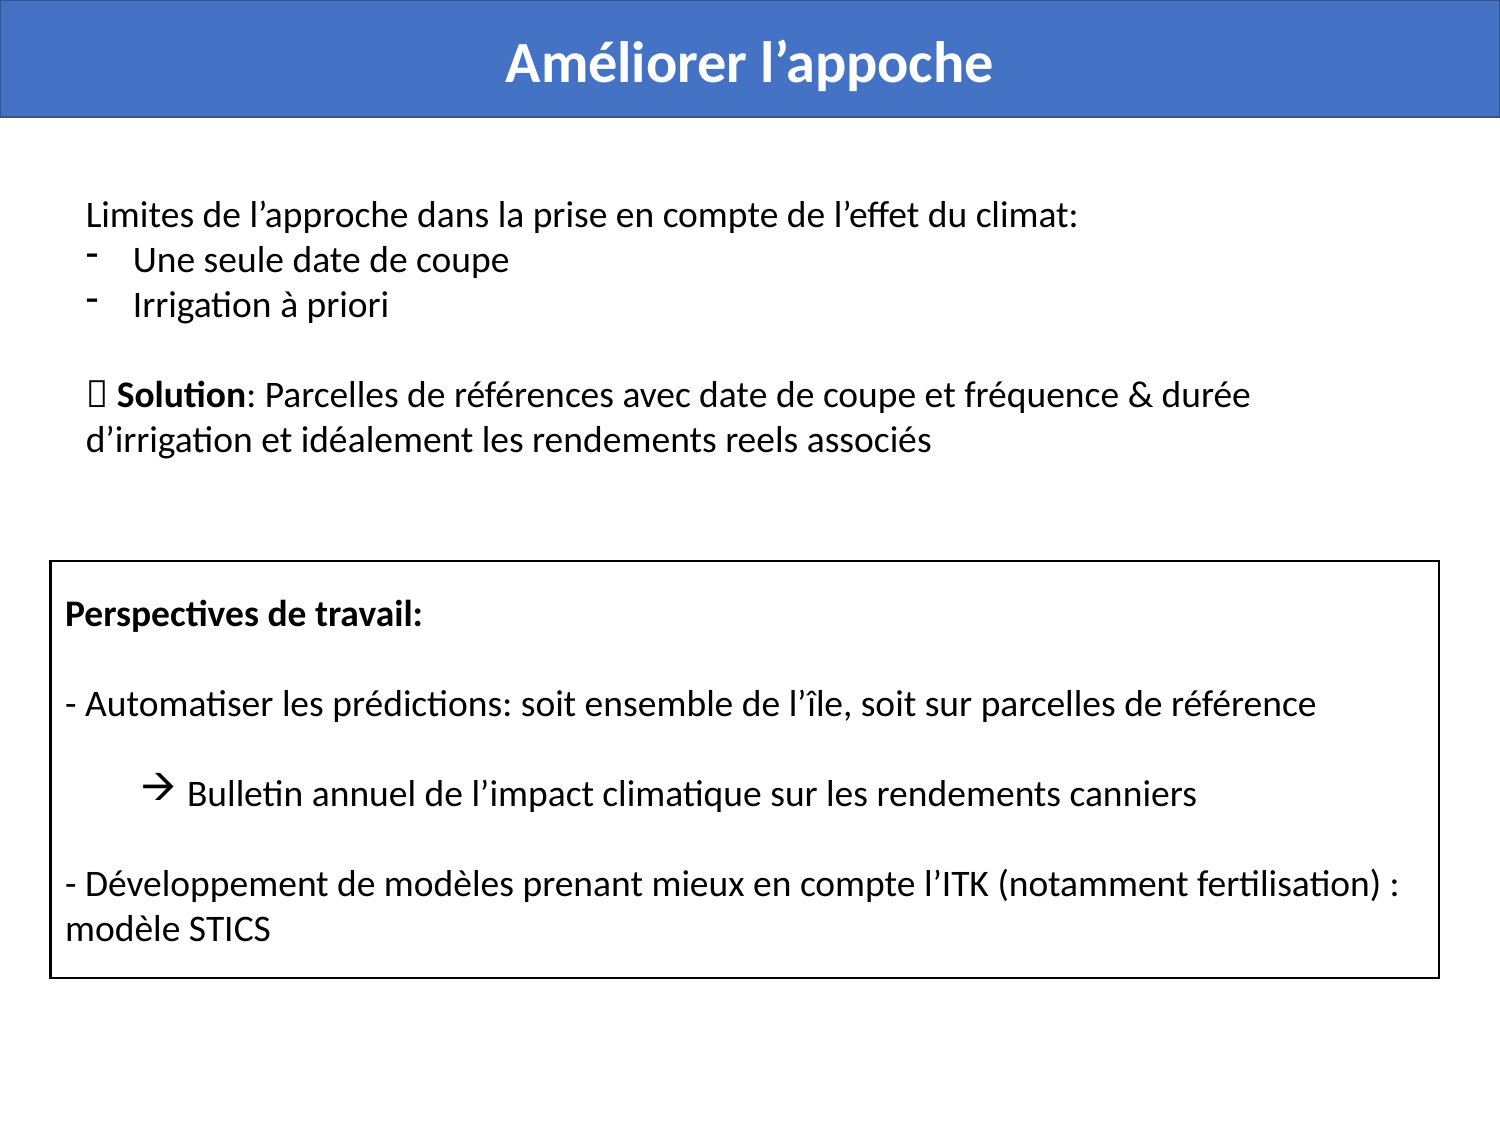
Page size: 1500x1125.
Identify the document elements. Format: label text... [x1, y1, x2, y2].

text_box Perspectives de travail: - Automatiser les prédictions: soit ensemble de l’île, soit sur parcelles de référence Bulletin annuel de l’impact climatique sur les rendements canniers - Développement de modèles prenant mieux en compte l’ITK (notamment fertilisation) : modèle STICS [49, 560, 1440, 979]
text_box Limites de l’approche dans la prise en compte de l’effet du climat: Une seule date de coupe Irrigation à priori  Solution: Parcelles de références avec date de coupe et fréquence & durée d’irrigation et idéalement les rendements reels associés [71, 182, 1428, 468]
text_box Améliorer l’appoche [0, 0, 1500, 118]
